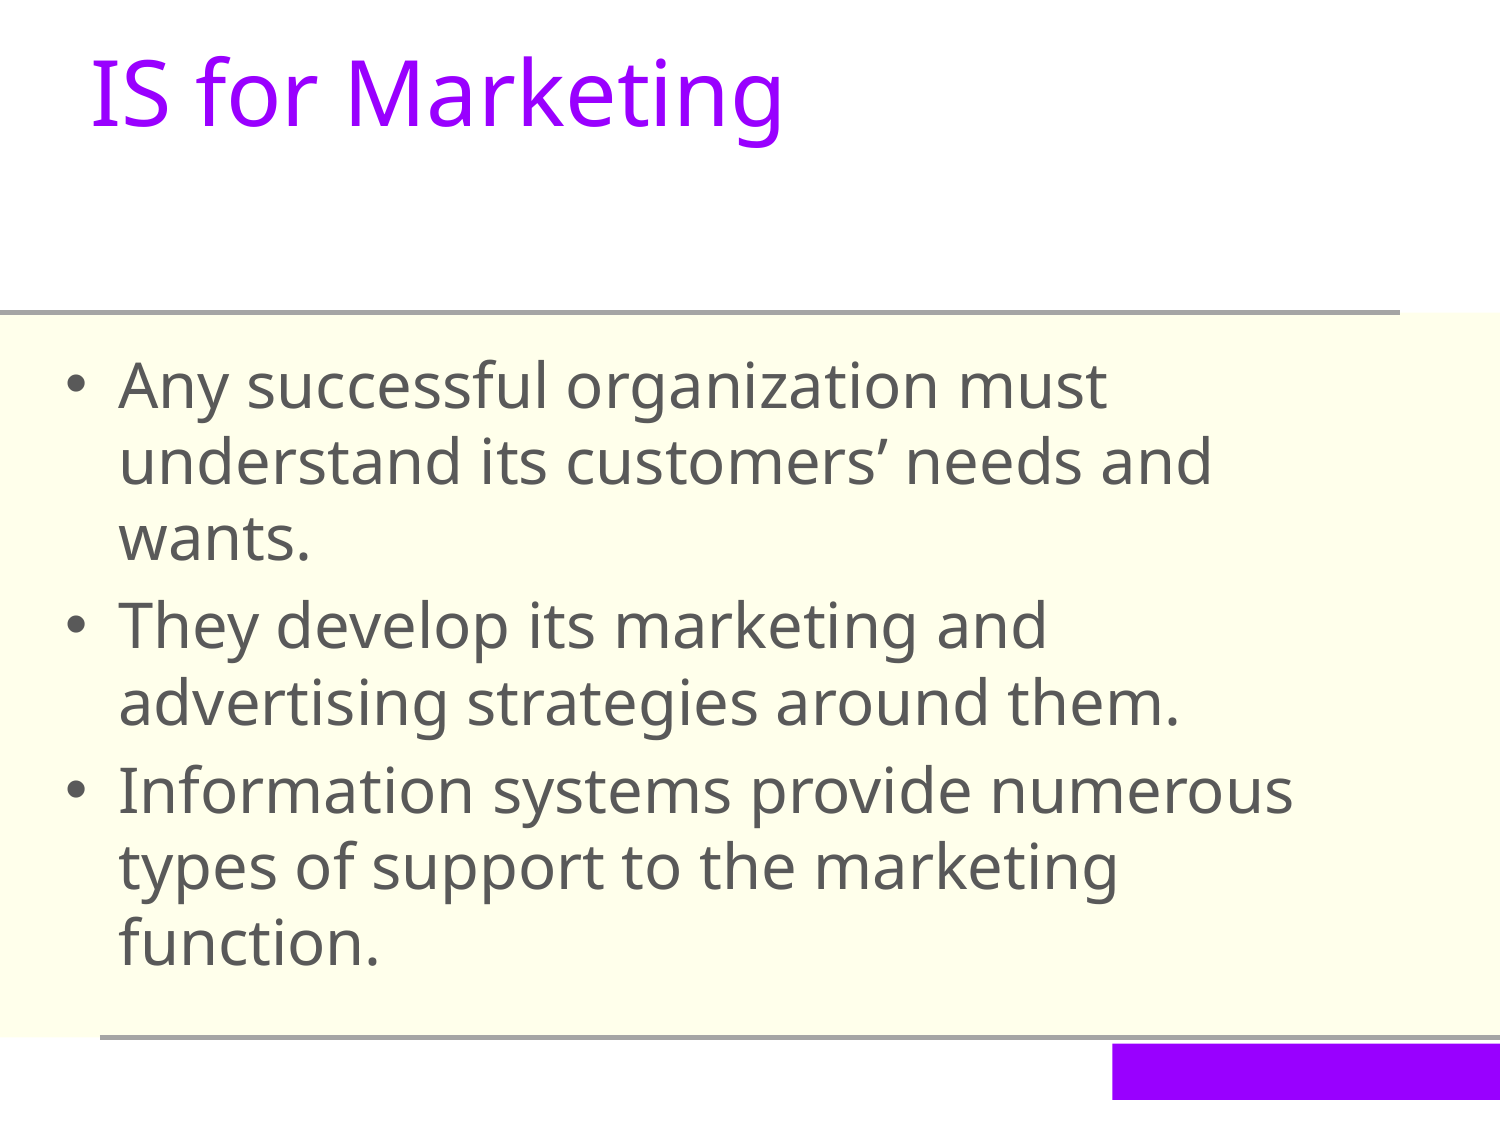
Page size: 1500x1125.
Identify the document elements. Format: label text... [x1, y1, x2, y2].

list Any successful organization must understand its customers’ needs and wants. They develop its marketing and advertising strategies around them. Information systems provide numerous types of support to the marketing function. [50, 337, 1363, 988]
subtitle IS for Marketing [75, 12, 1413, 288]
